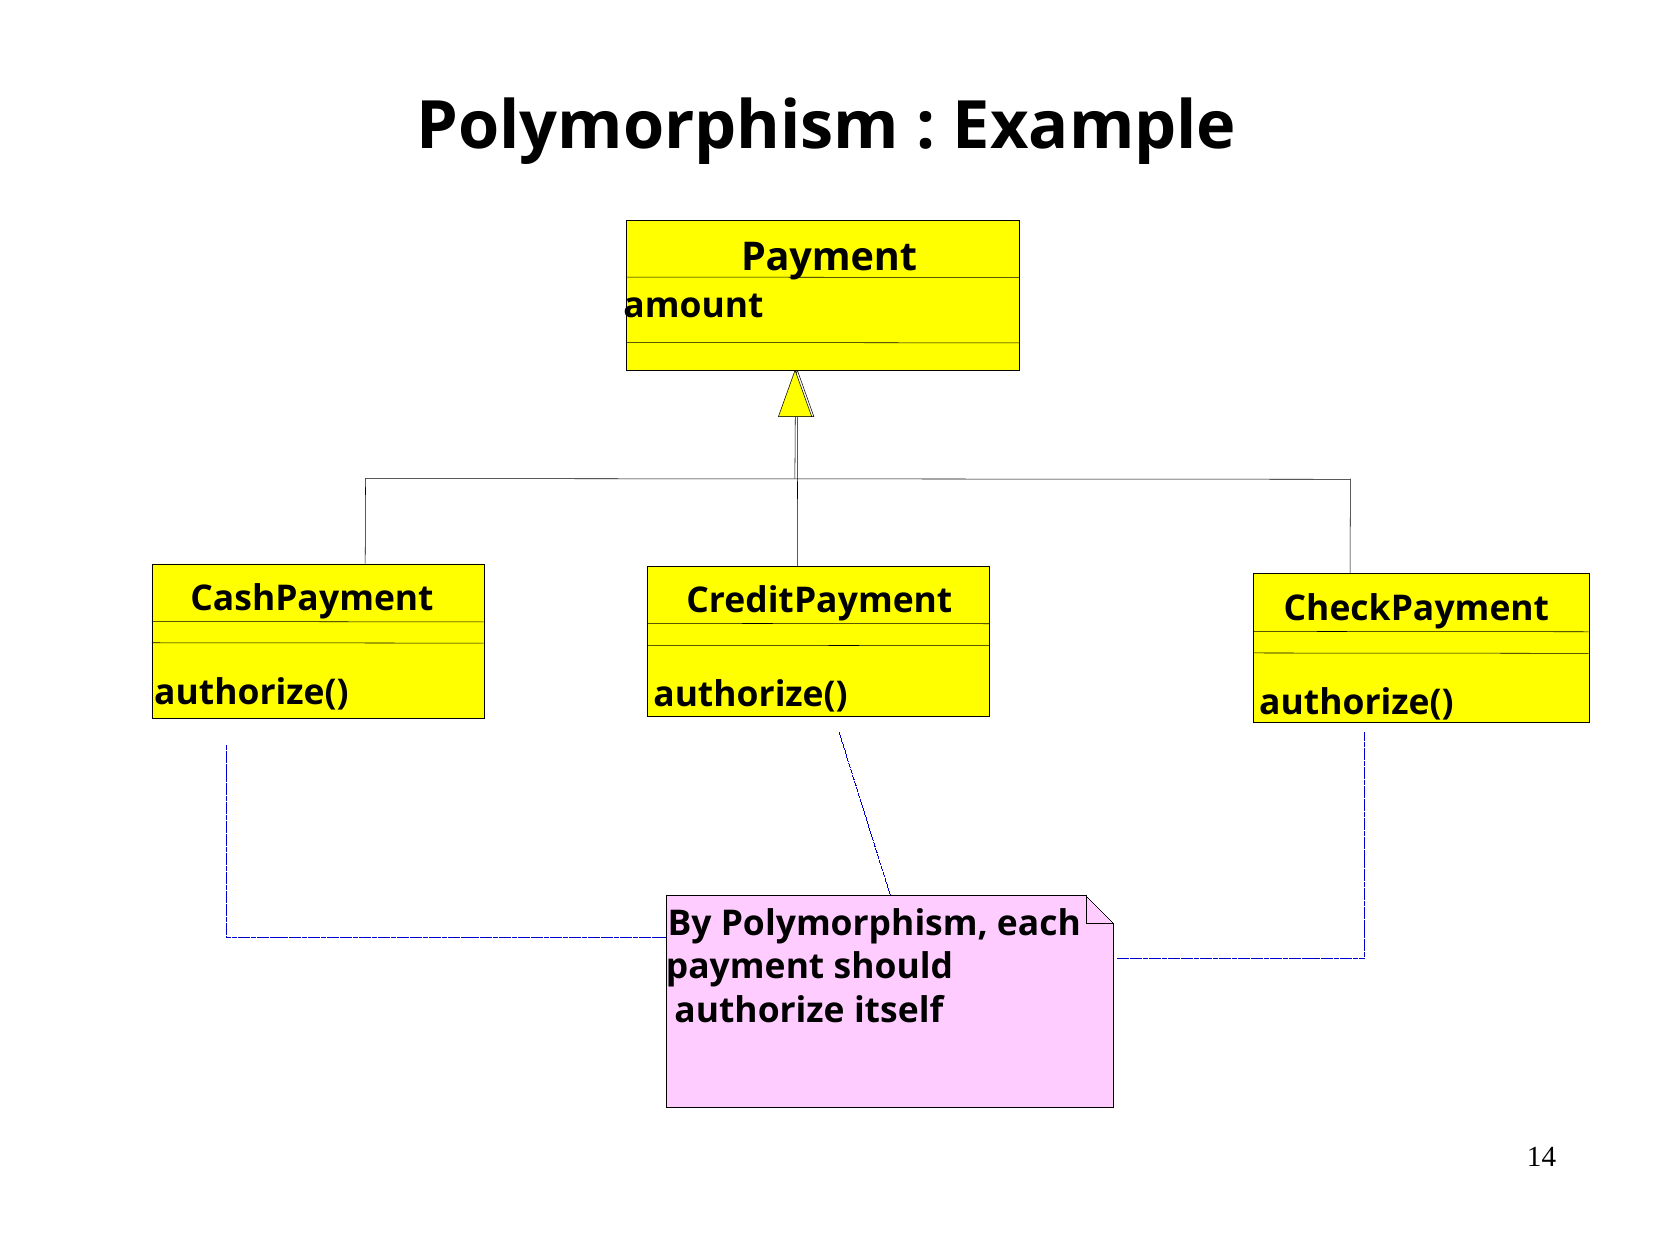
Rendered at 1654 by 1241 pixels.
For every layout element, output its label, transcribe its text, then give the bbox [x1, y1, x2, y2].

title Polymorphism : Example [121, 58, 1532, 197]
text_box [151, 219, 1590, 1108]
